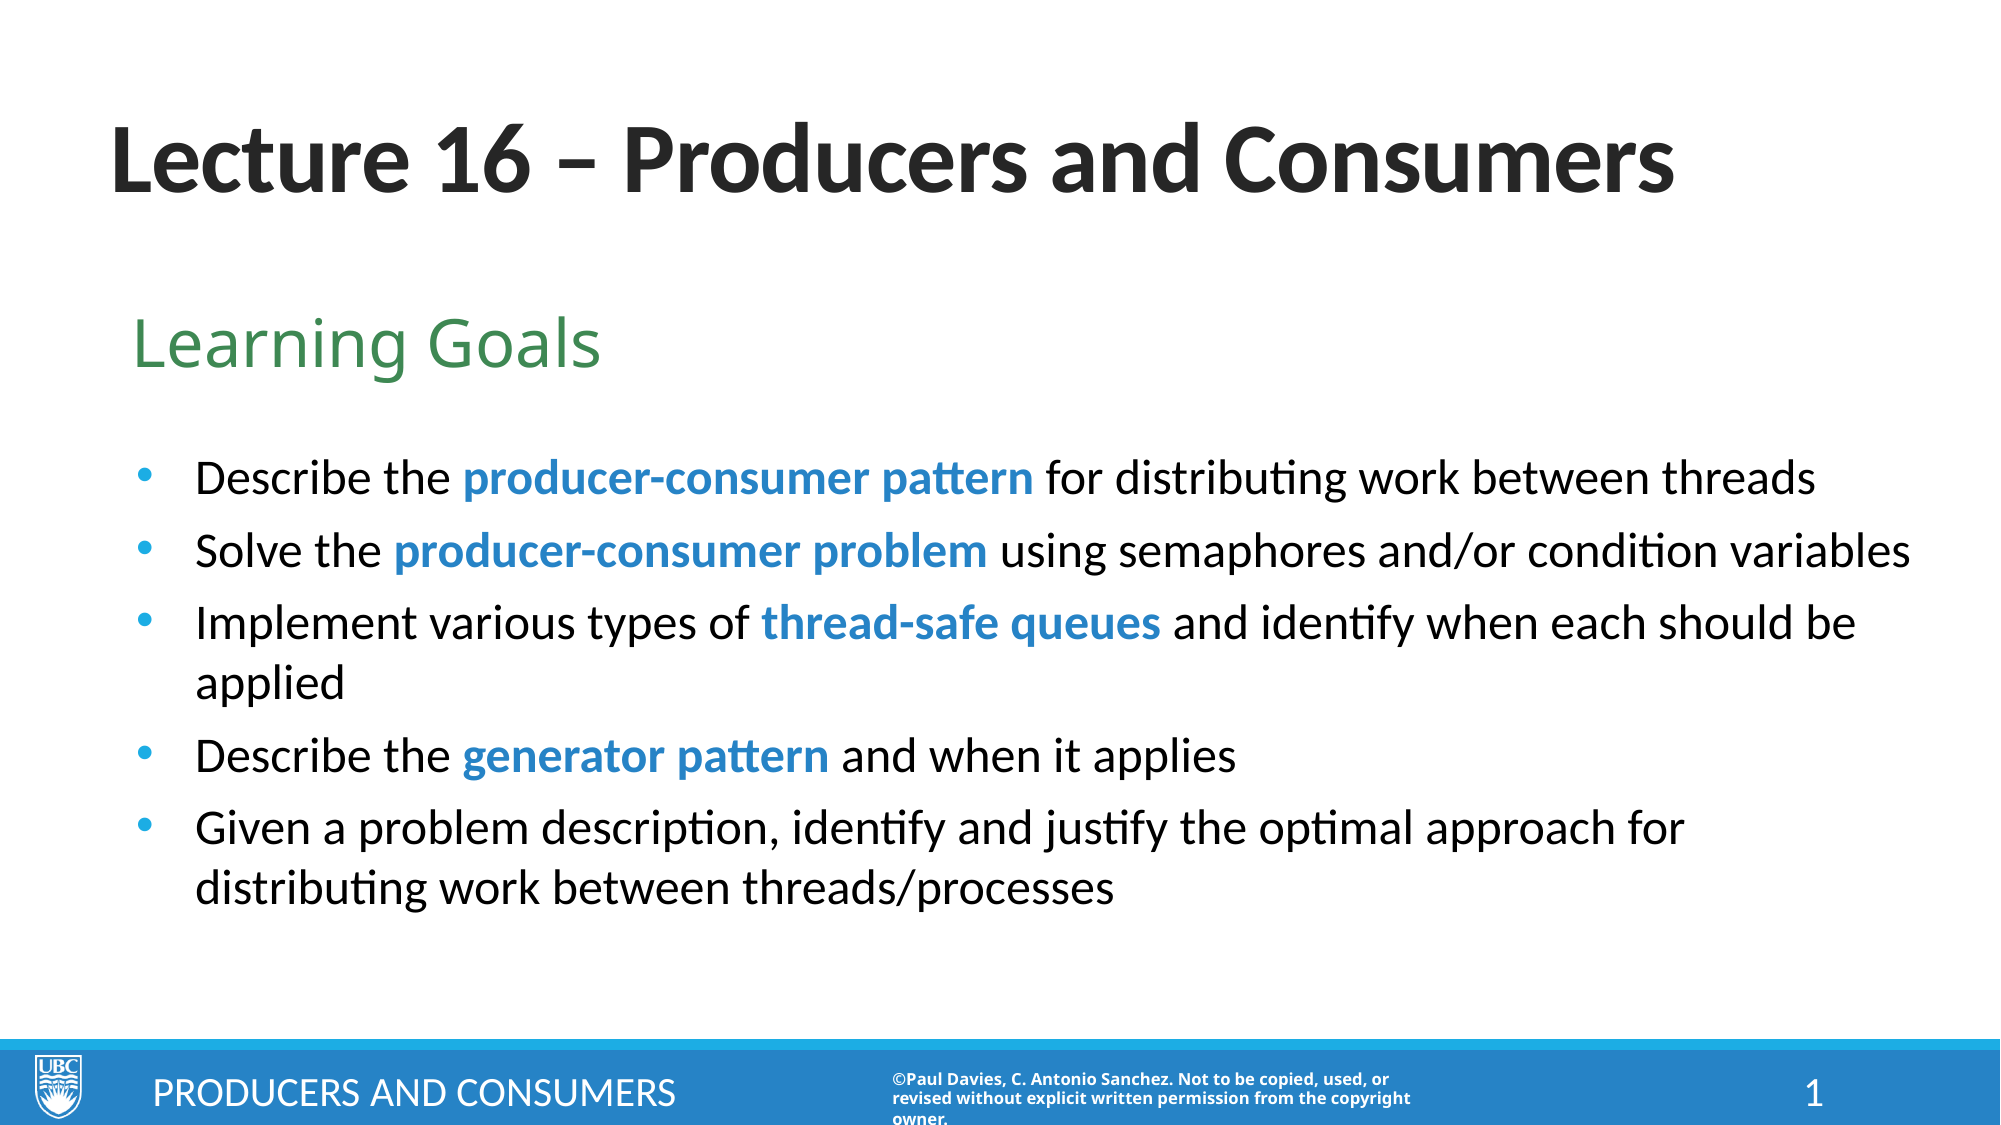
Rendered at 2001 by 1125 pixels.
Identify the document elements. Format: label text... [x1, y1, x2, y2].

title Lecture 16 – Producers and Consumers [95, 110, 1746, 221]
footer Producers and Consumers [137, 1059, 1396, 1120]
text_box ©Paul Davies, C. Antonio Sanchez. Not to be copied, used, or revised without explicit written permission from the copyright owner. [877, 1061, 1465, 1125]
list Describe the producer-consumer pattern for distributing work between threads Solve the producer-consumer problem using semaphores and/or condition variables Implement various types of thread-safe queues and identify when each should be applied Describe the generator pattern and when it applies Given a problem description, identify and justify the optimal approach for distributing work between threads/processes [136, 437, 1927, 927]
list Learning Goals [131, 293, 1096, 397]
slide_number 1 [1624, 1059, 1840, 1120]
picture [35, 1055, 82, 1119]
